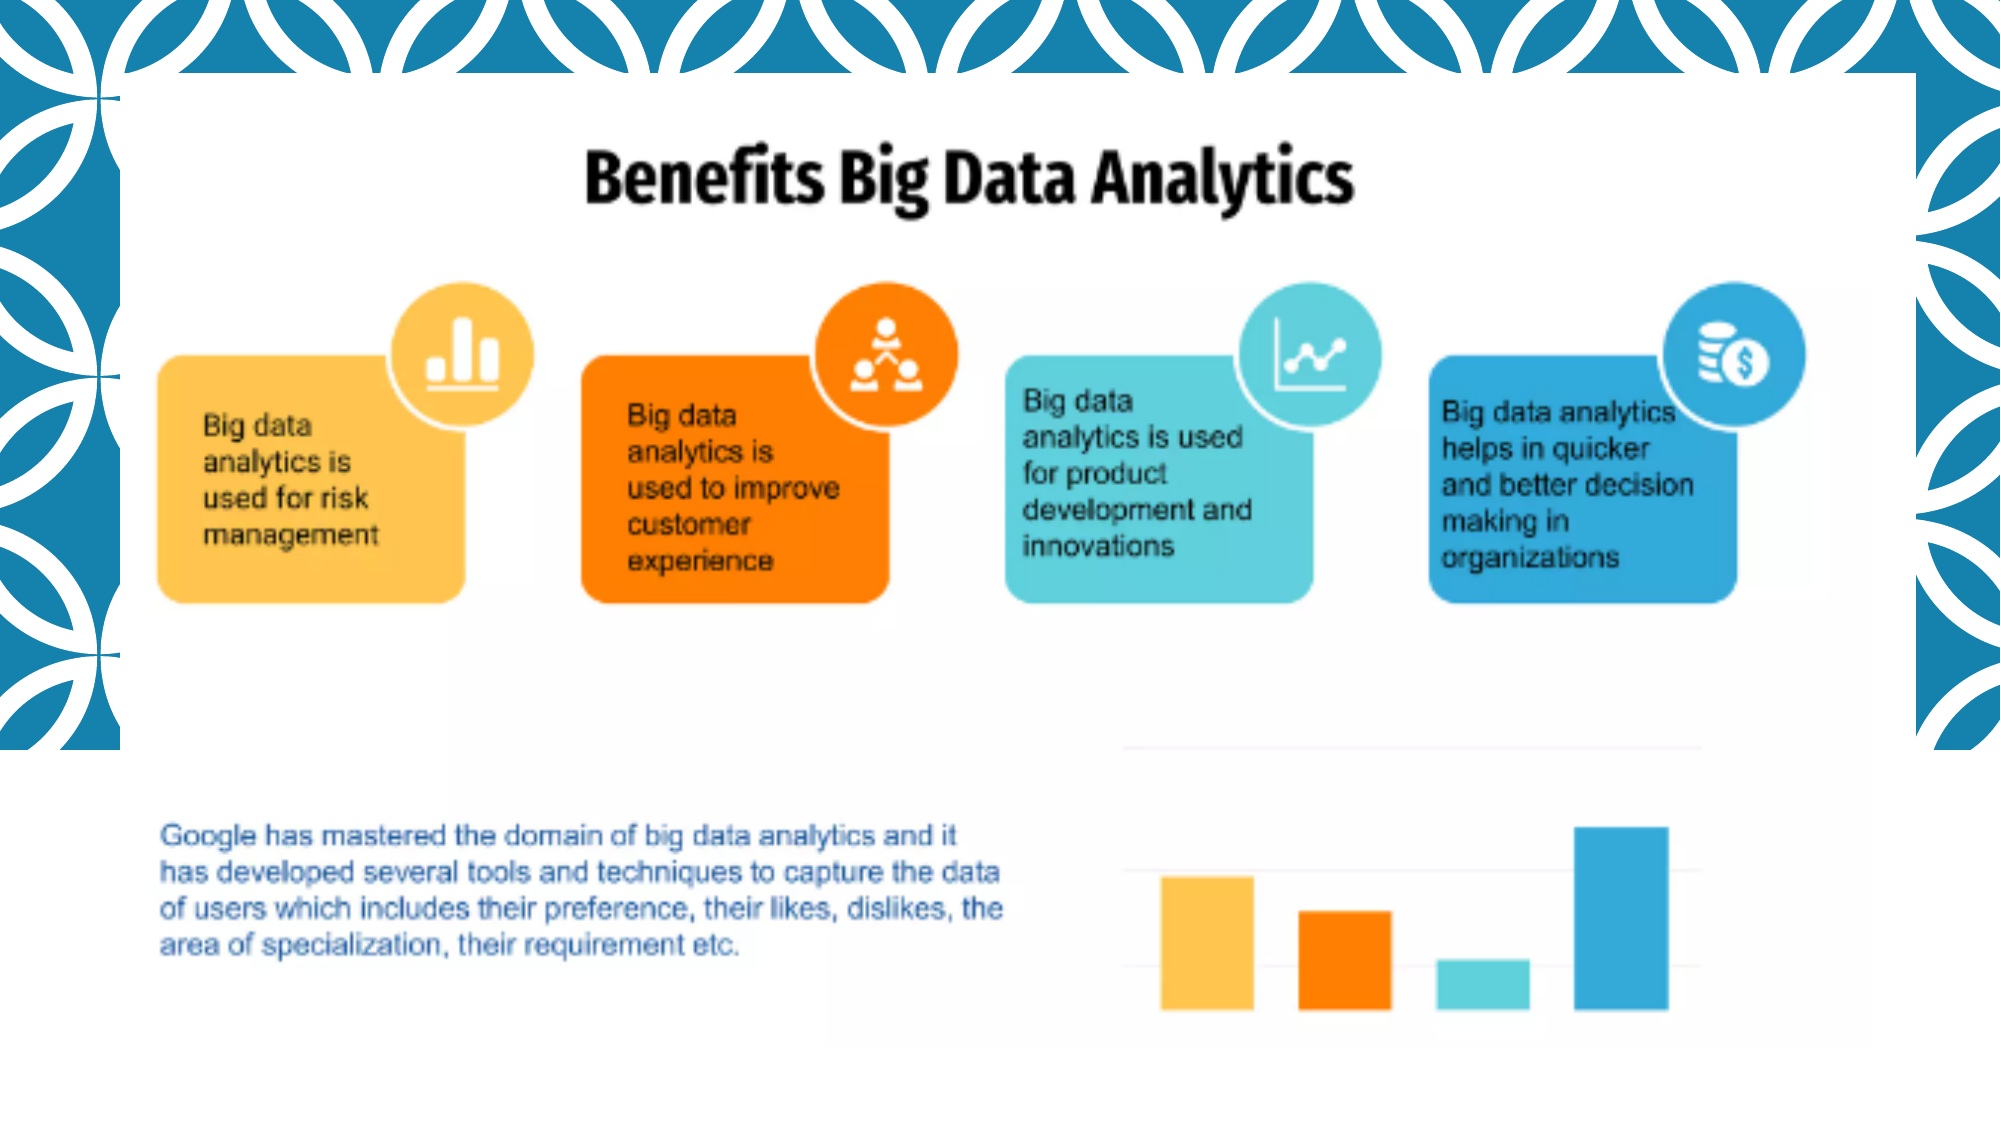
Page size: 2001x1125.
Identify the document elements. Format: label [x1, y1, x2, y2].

picture [119, 73, 1916, 1046]
